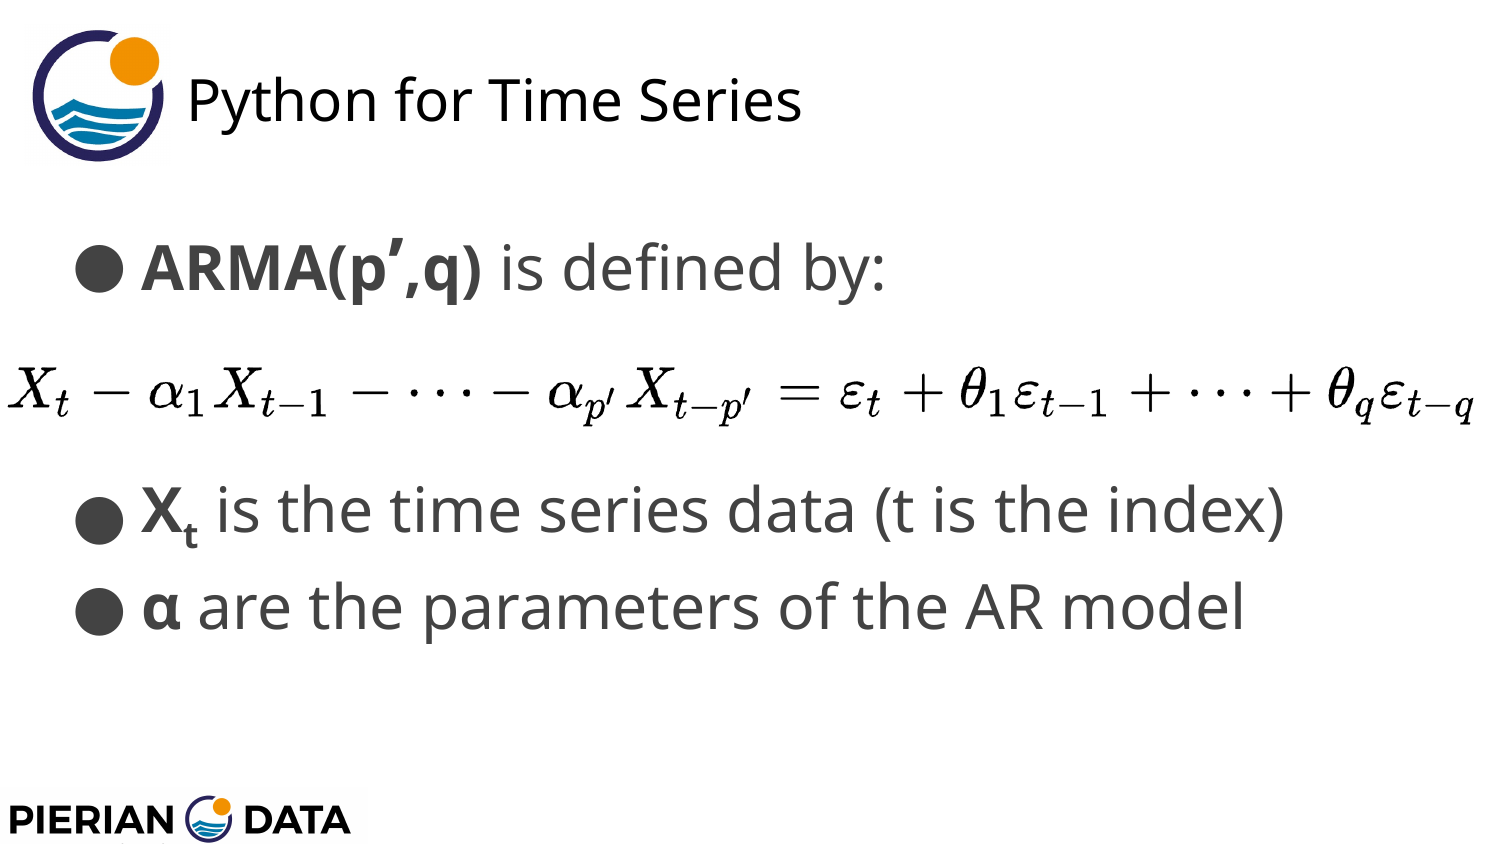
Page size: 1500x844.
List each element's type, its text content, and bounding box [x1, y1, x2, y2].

title Python for Time Series [176, 48, 1449, 143]
list ARMA(p’,q) is defined by: Xt is the time series data (t is the index) α are the parameters of the AR model [51, 189, 1449, 344]
picture [24, 24, 172, 167]
picture [0, 787, 368, 844]
picture [0, 346, 1482, 441]
list ARMA(p’,q) is defined by: Xt is the time series data (t is the index) α are the parameters of the AR model [51, 450, 1449, 750]
